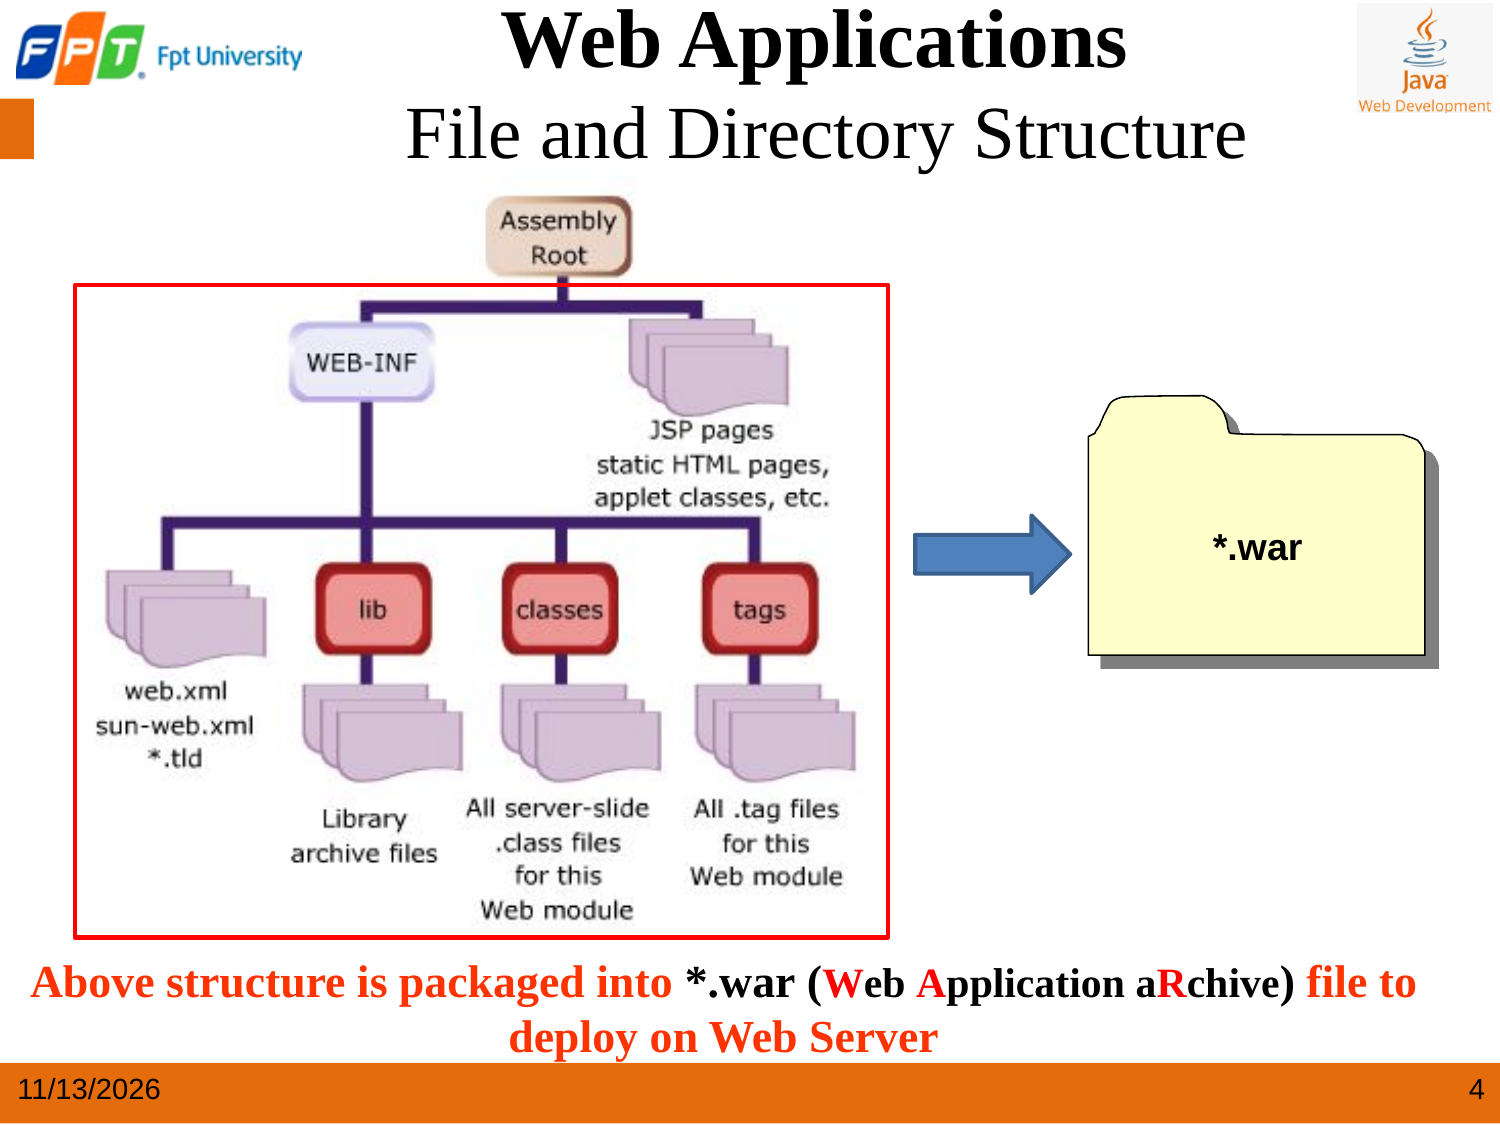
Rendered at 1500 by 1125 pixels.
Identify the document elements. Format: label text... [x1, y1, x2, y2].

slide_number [2, 1063, 231, 1123]
title Web Applications File and Directory Structure [150, 0, 1500, 178]
text_box Above structure is packaged into *.war (Web Application aRchive) file to deploy on Web Server [0, 944, 1498, 1070]
picture [16, 11, 150, 85]
slide_number 4 [1050, 1063, 1500, 1124]
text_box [74, 172, 1426, 953]
